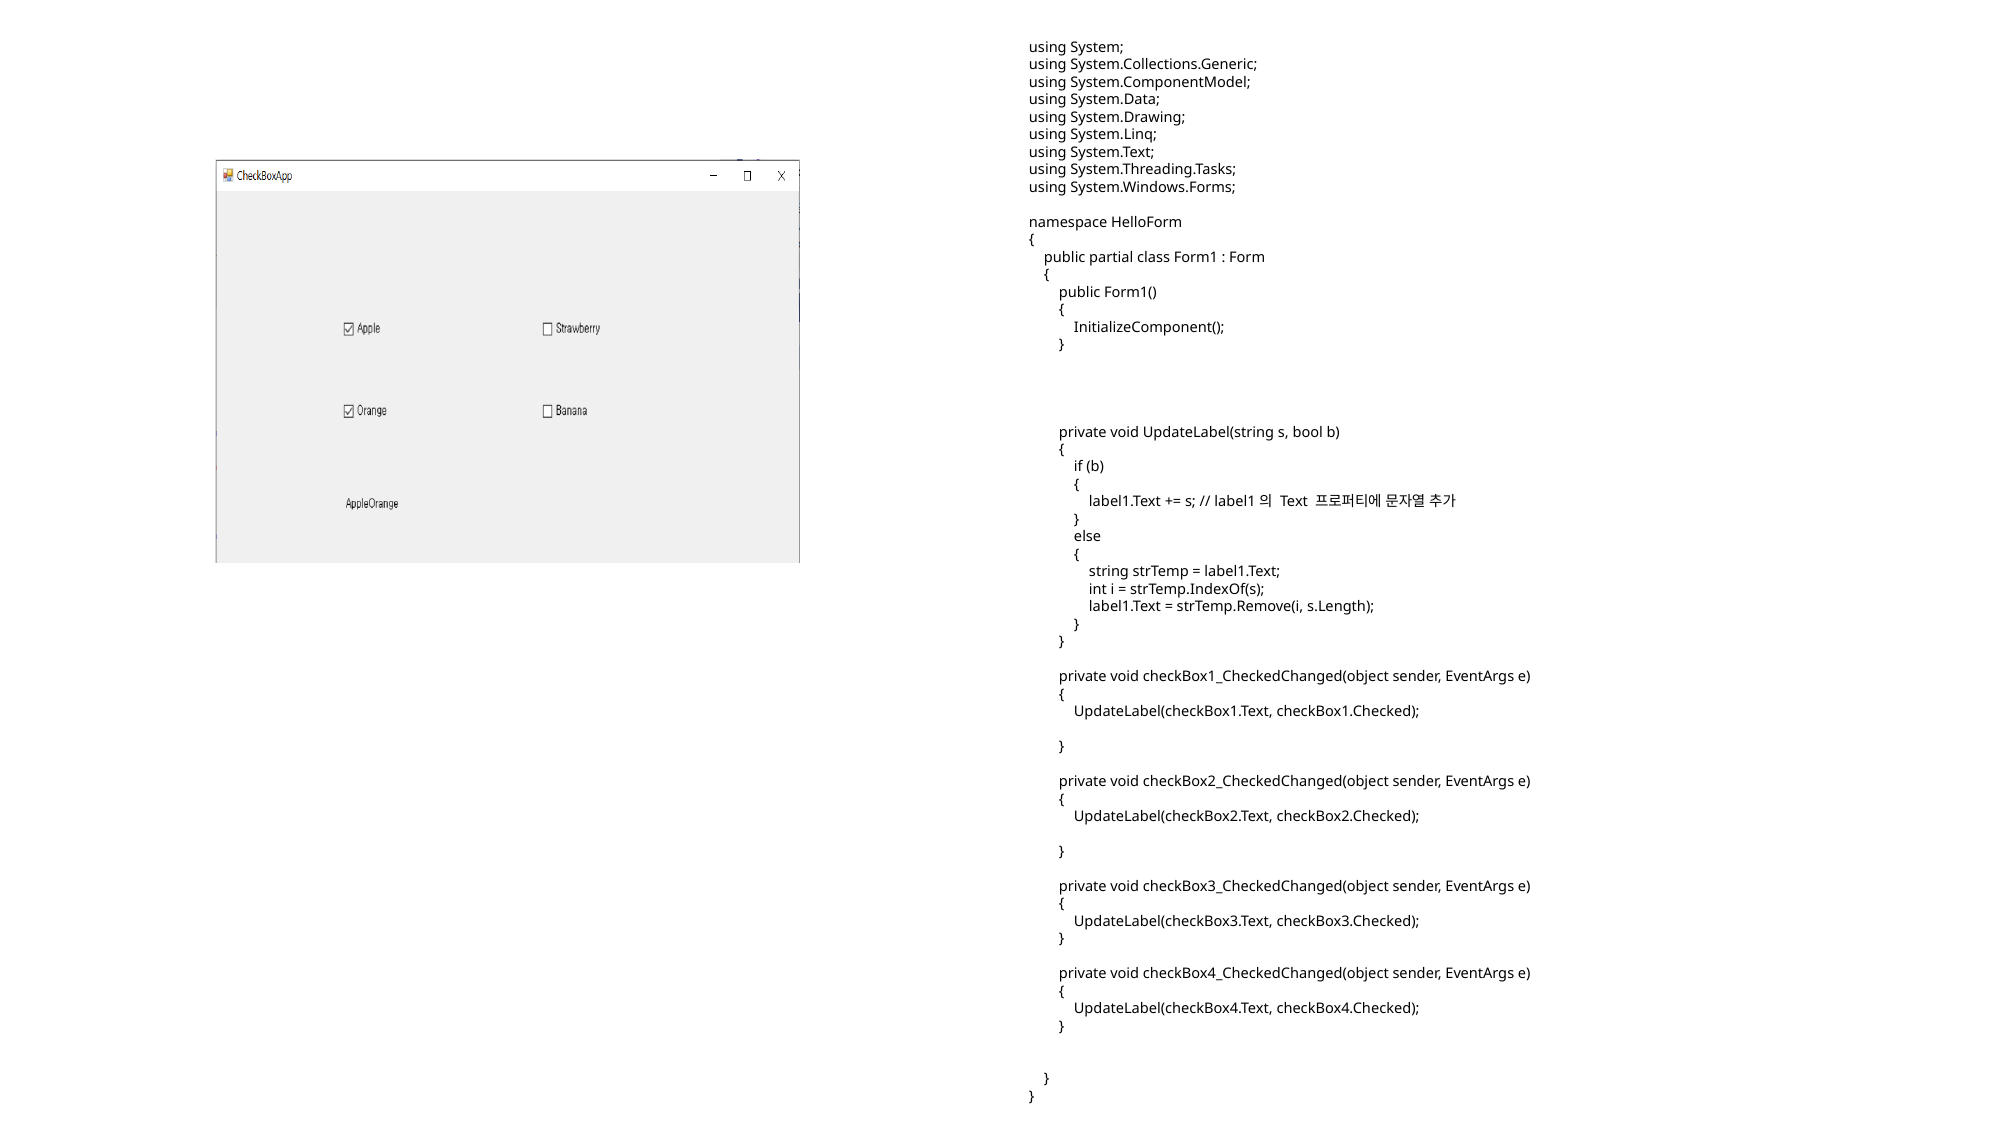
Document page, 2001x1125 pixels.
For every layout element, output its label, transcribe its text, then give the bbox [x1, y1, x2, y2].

text_box using System; using System.Collections.Generic; using System.ComponentModel; using System.Data; using System.Drawing; using System.Linq; using System.Text; using System.Threading.Tasks; using System.Windows.Forms; namespace HelloForm { public partial class Form1 : Form { public Form1() { InitializeComponent(); } private void UpdateLabel(string s, bool b) { if (b) { label1.Text += s; // label1의 Text 프로퍼티에 문자열 추가 } else { string strTemp = label1.Text; int i = strTemp.IndexOf(s); label1.Text = strTemp.Remove(i, s.Length); } } private void checkBox1_CheckedChanged(object sender, EventArgs e) { UpdateLabel(checkBox1.Text, checkBox1.Checked); } private void checkBox2_CheckedChanged(object sender, EventArgs e) { UpdateLabel(checkBox2.Text, checkBox2.Checked); } private void checkBox3_CheckedChanged(object sender, EventArgs e) { UpdateLabel(checkBox3.Text, checkBox3.Checked); } private void checkBox4_CheckedChanged(object sender, EventArgs e) { UpdateLabel(checkBox4.Text, checkBox4.Checked); } } } [1014, 30, 1841, 1125]
picture [215, 159, 800, 563]
